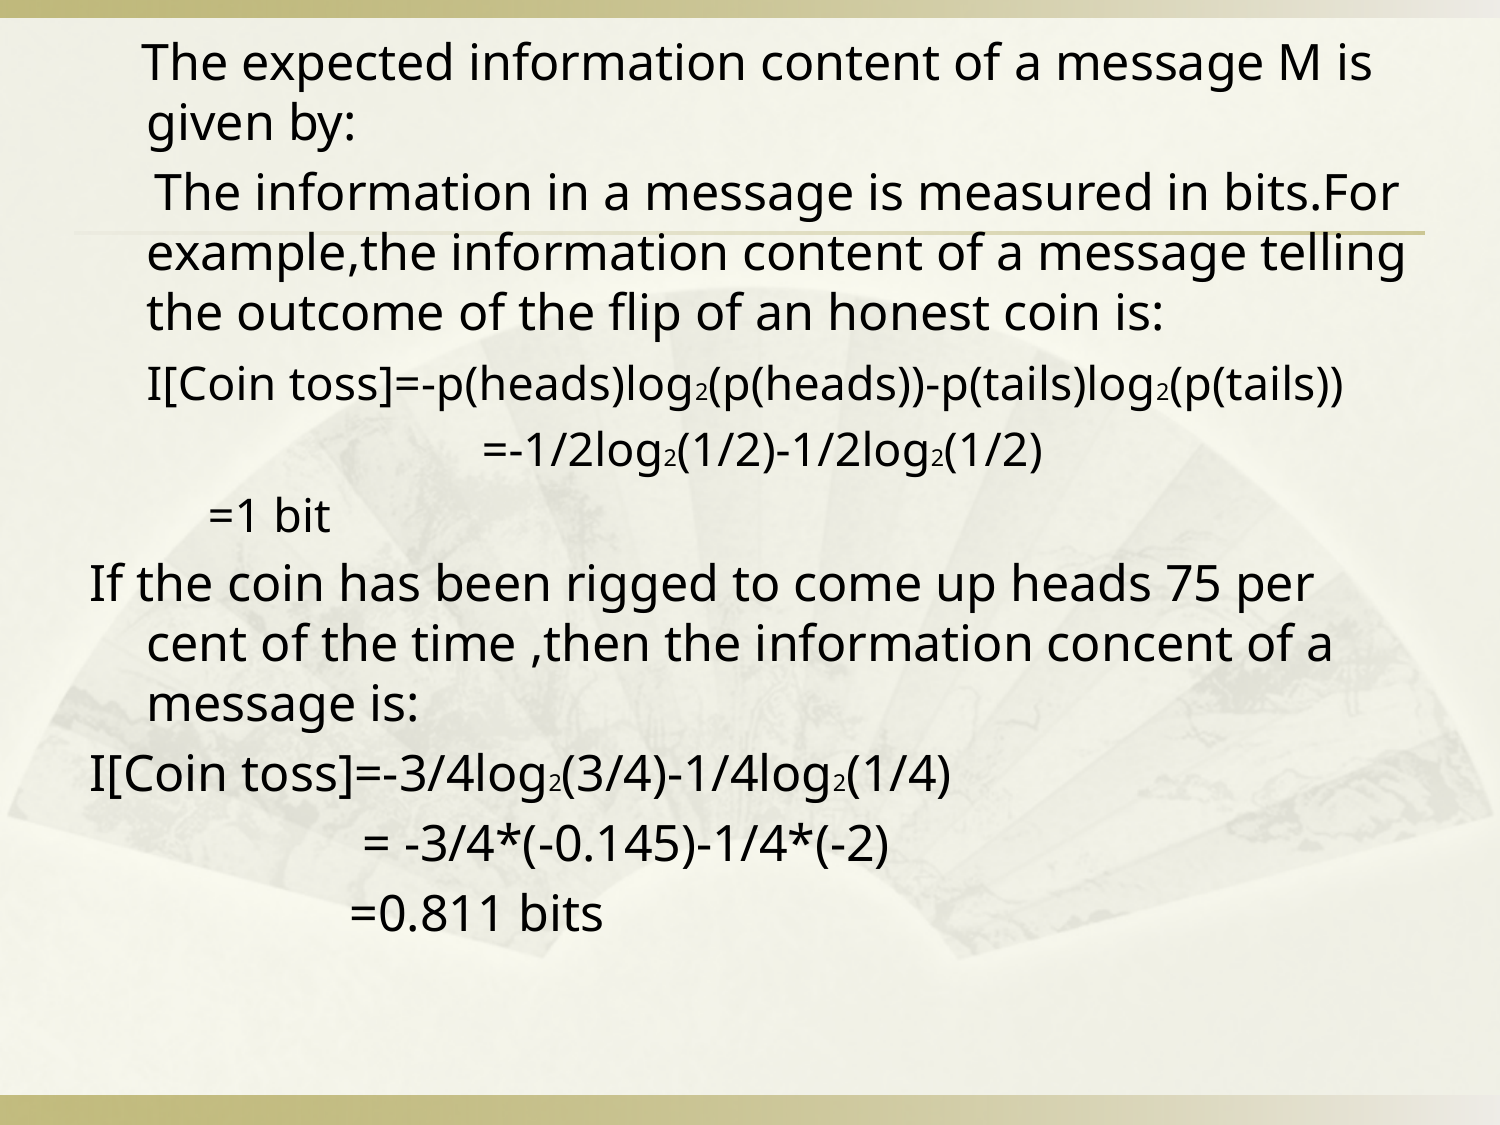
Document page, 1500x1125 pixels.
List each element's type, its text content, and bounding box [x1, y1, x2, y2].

list The expected information content of a message M is given by: The information in a message is measured in bits.For example,the information content of a message telling the outcome of the flip of an honest coin is: I[Coin toss]=-p(heads)log2(p(heads))-p(tails)log2(p(tails)) =-1/2log2(1/2)-1/2log2(1/2) =1 bit If the coin has been rigged to come up heads 75 per cent of the time ,then the information concent of a message is: I[Coin toss]=-3/4log2(3/4)-1/4log2(1/4) = -3/4*(-0.145)-1/4*(-2) =0.811 bits [74, 23, 1426, 1006]
